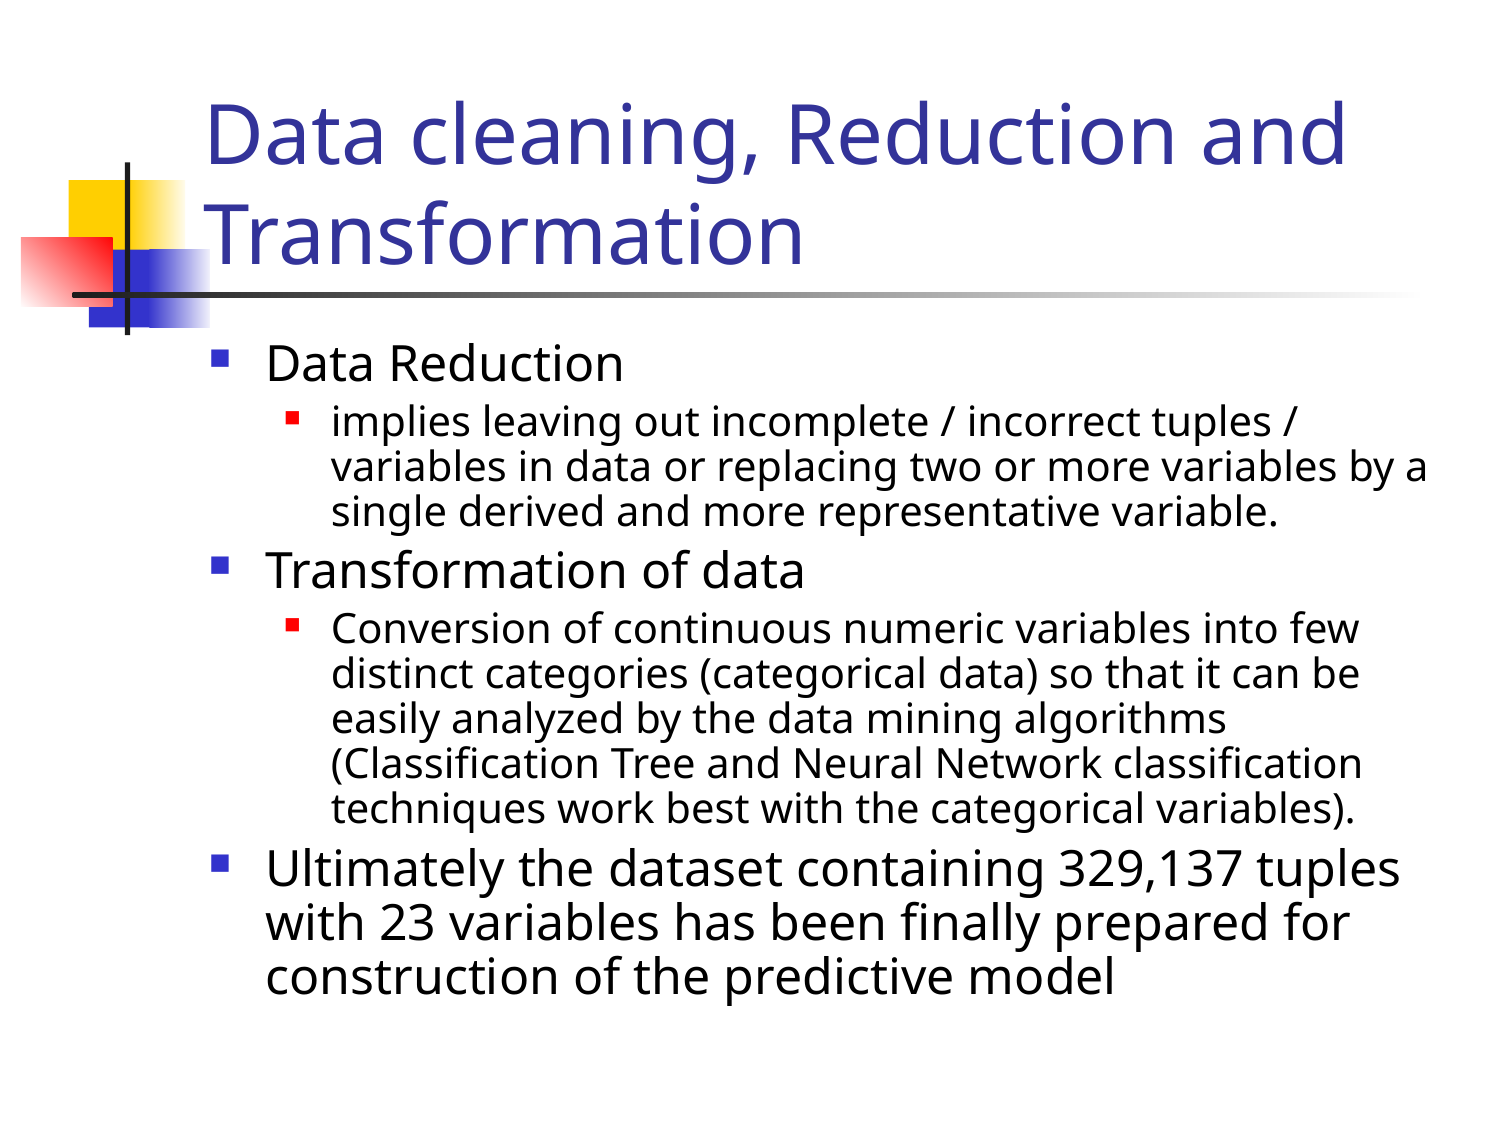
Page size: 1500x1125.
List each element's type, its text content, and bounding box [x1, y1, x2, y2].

title Data cleaning, Reduction and Transformation [188, 101, 1468, 289]
list Data Reduction implies leaving out incomplete / incorrect tuples / variables in data or replacing two or more variables by a single derived and more representative variable. Transformation of data Conversion of continuous numeric variables into few distinct categories (categorical data) so that it can be easily analyzed by the data mining algorithms (Classification Tree and Neural Network classification techniques work best with the categorical variables). Ultimately the dataset containing 329,137 tuples with 23 variables has been finally prepared for construction of the predictive model [193, 330, 1470, 1063]
